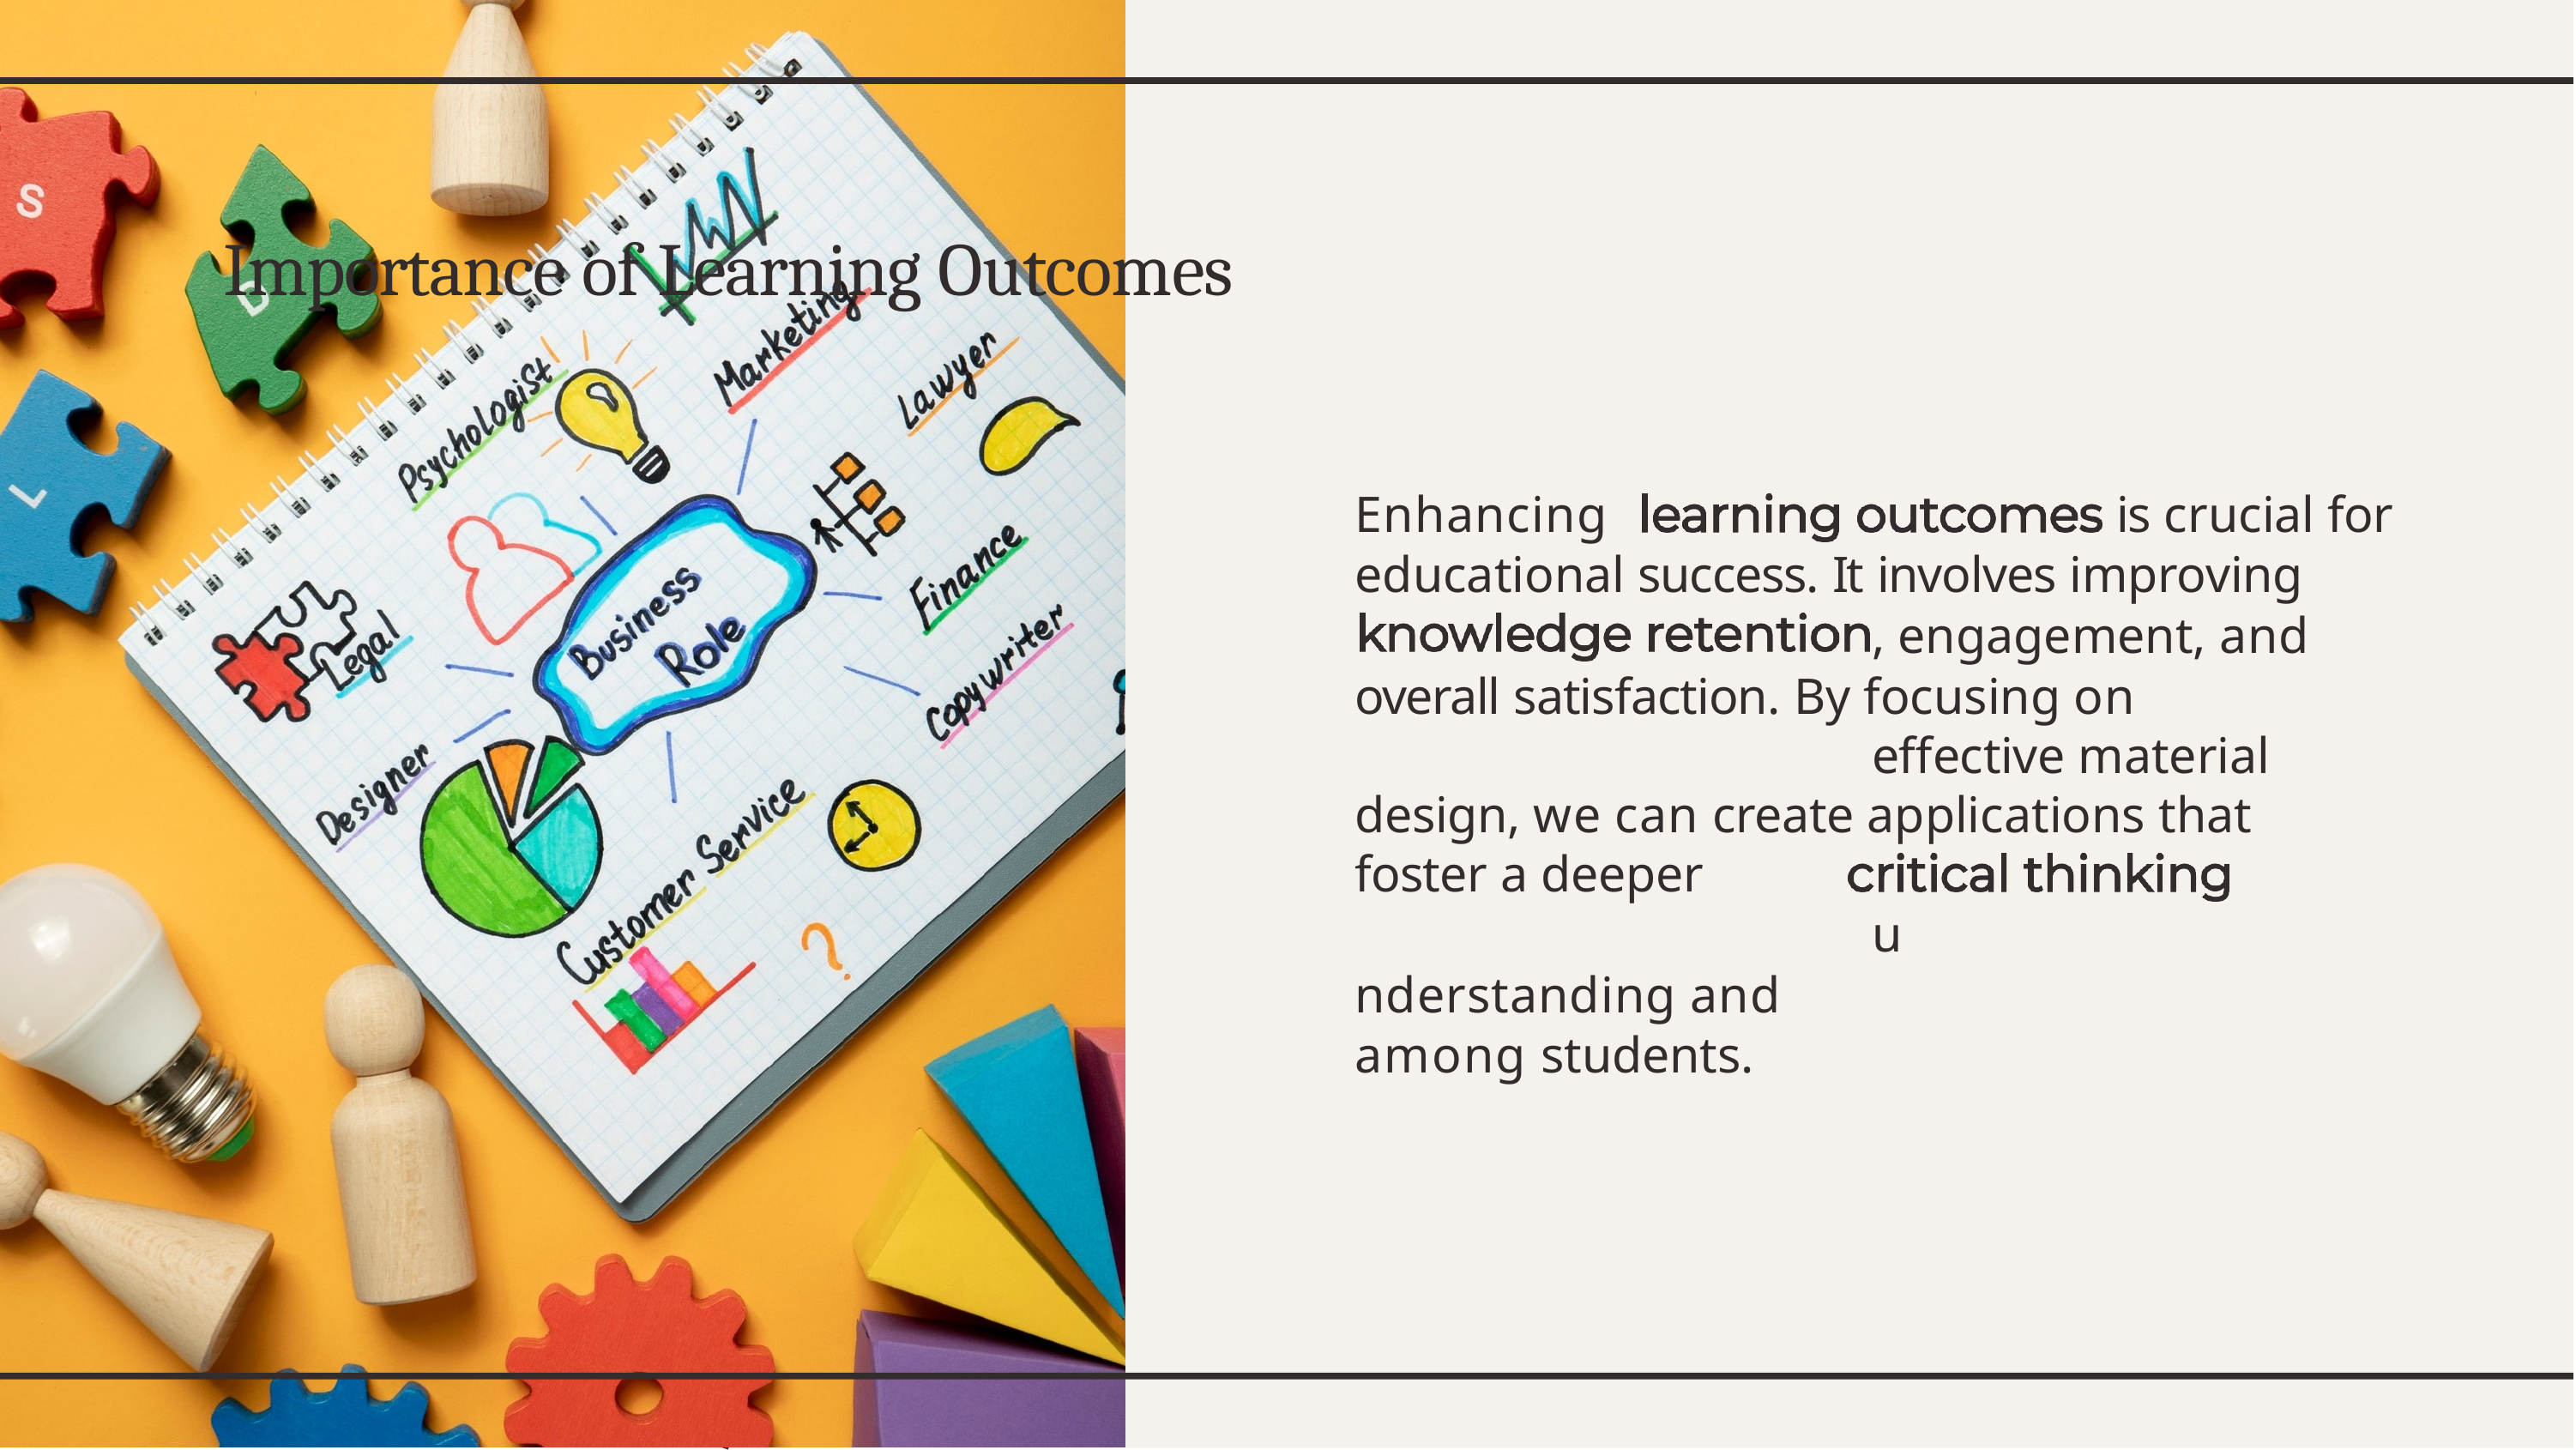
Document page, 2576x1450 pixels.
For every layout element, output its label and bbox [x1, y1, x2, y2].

picture [1360, 613, 1870, 662]
text_box [0, 0, 2574, 1450]
picture [1642, 493, 2102, 543]
picture [1848, 853, 2229, 902]
